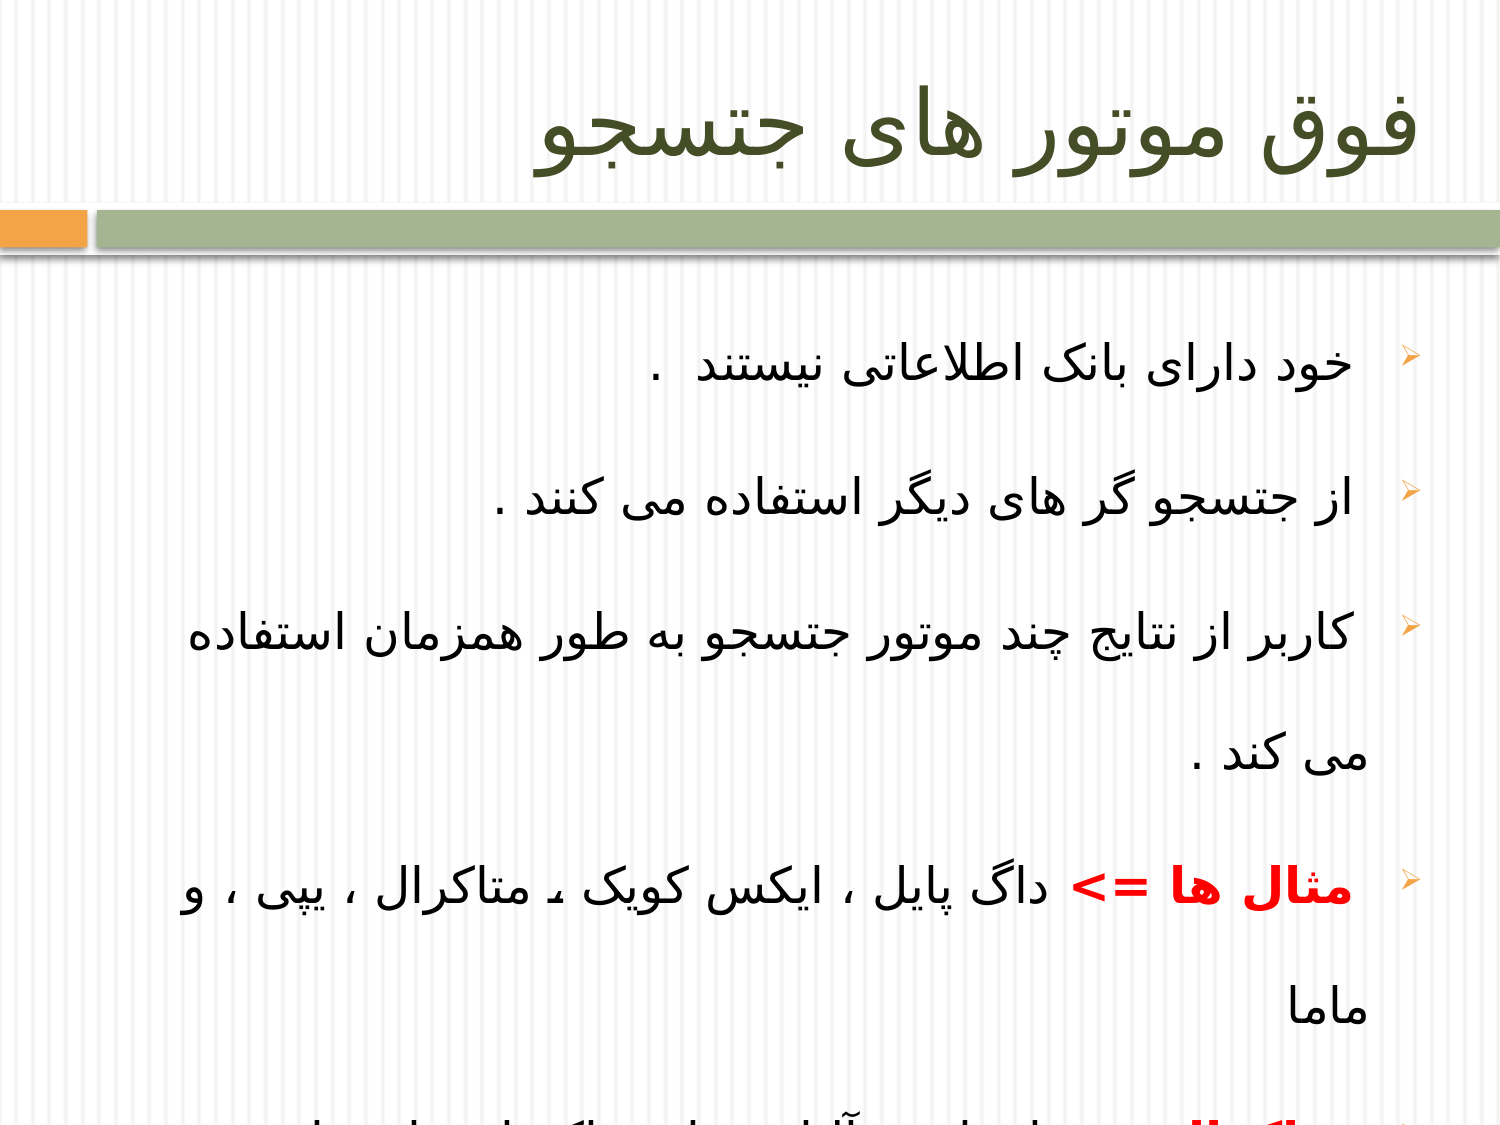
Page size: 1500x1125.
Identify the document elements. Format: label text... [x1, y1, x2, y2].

title فوق موتور های جتسجو [100, 37, 1438, 200]
list خود دارای بانک اطلاعاتی نیستند . از جتسجو گر های دیگر استفاده می کنند . کاربر از نتایج چند موتور جتسجو به طور همزمان استفاده می کند . مثال ها => داگ پایل ، ایکس کویک ، متاکرال ، یپی ، و ماما متاکرال => از یاهو ، آلتاویستا ، و اکسایت استفاده می کند . [100, 262, 1438, 1100]
